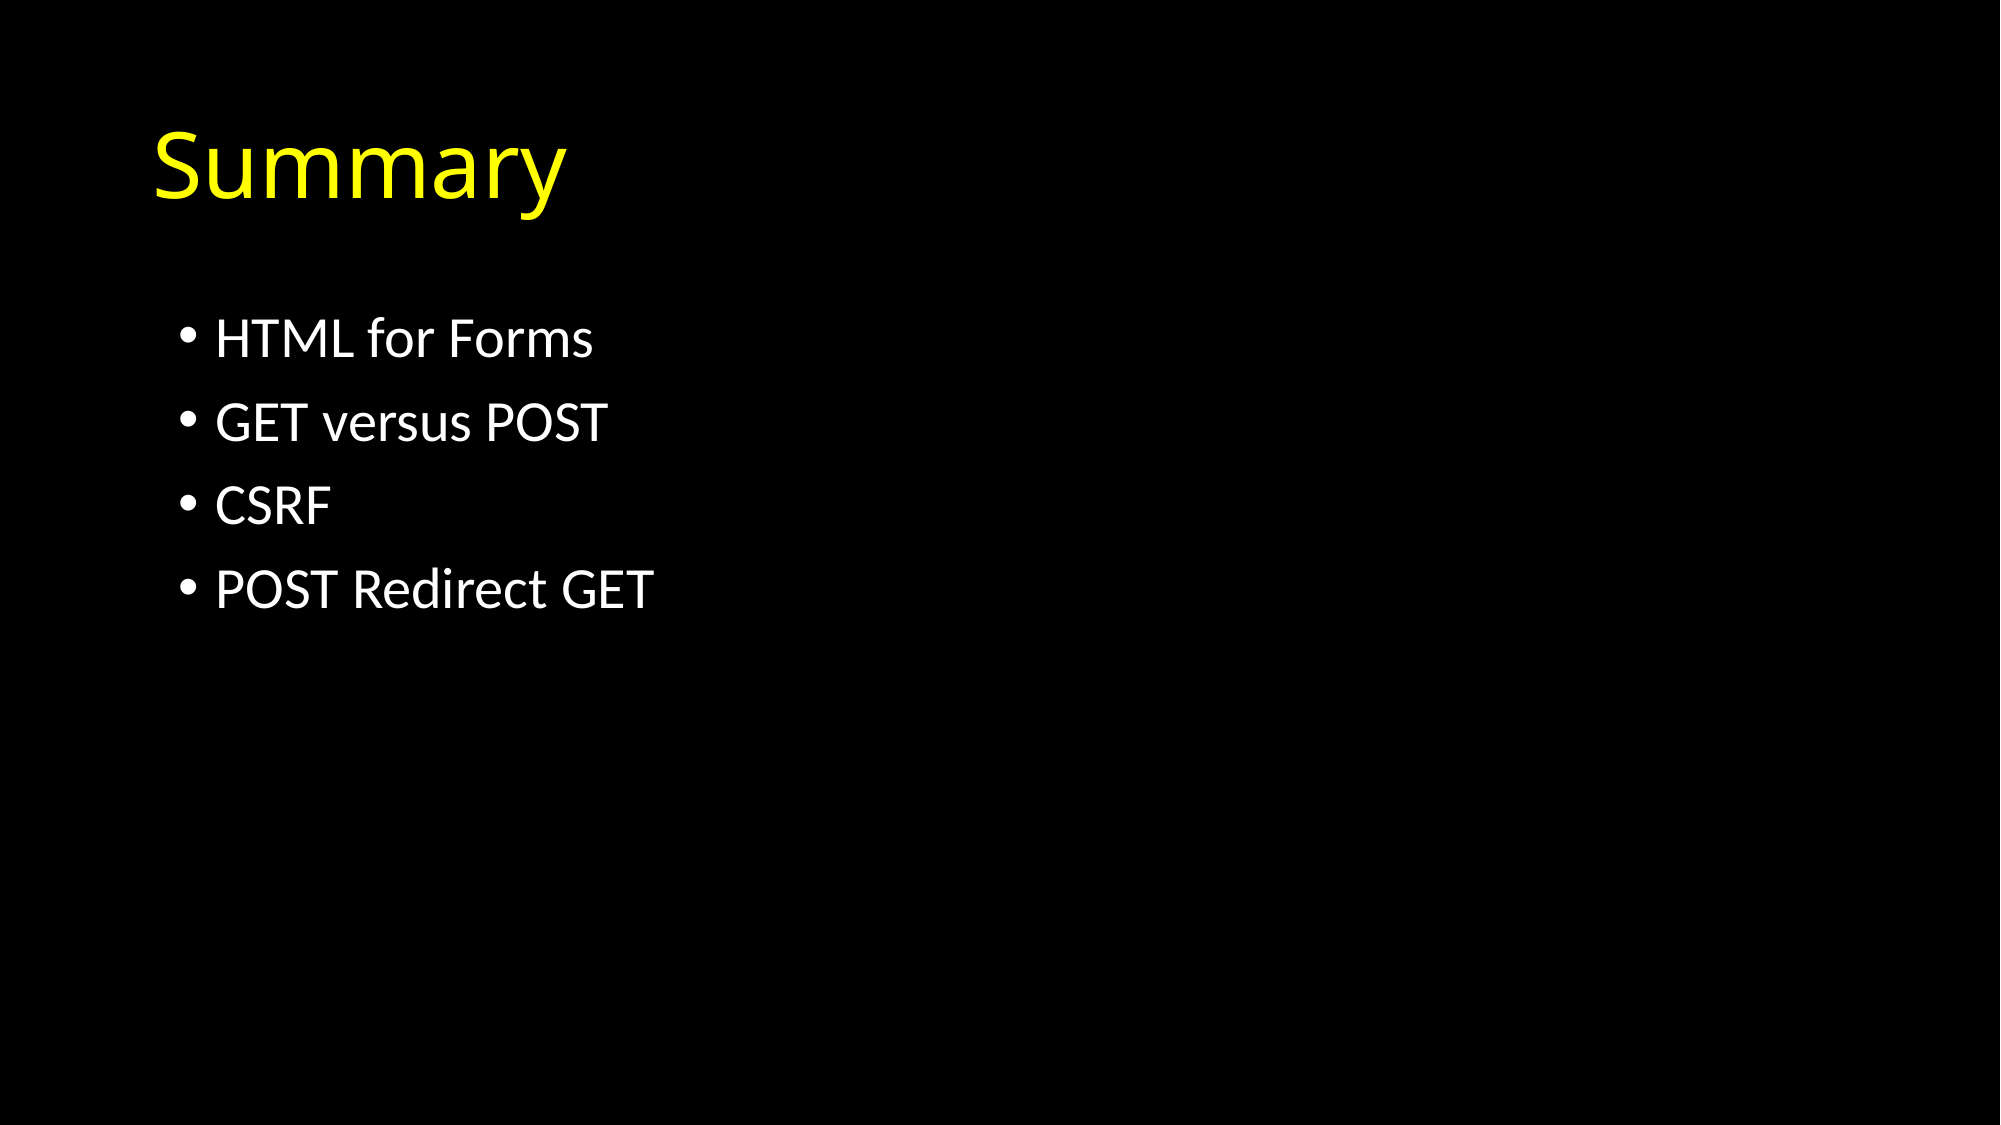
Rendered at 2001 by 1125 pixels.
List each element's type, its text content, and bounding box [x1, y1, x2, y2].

list HTML for Forms GET versus POST CSRF POST Redirect GET [137, 299, 1863, 1014]
title Summary [137, 59, 1863, 278]
